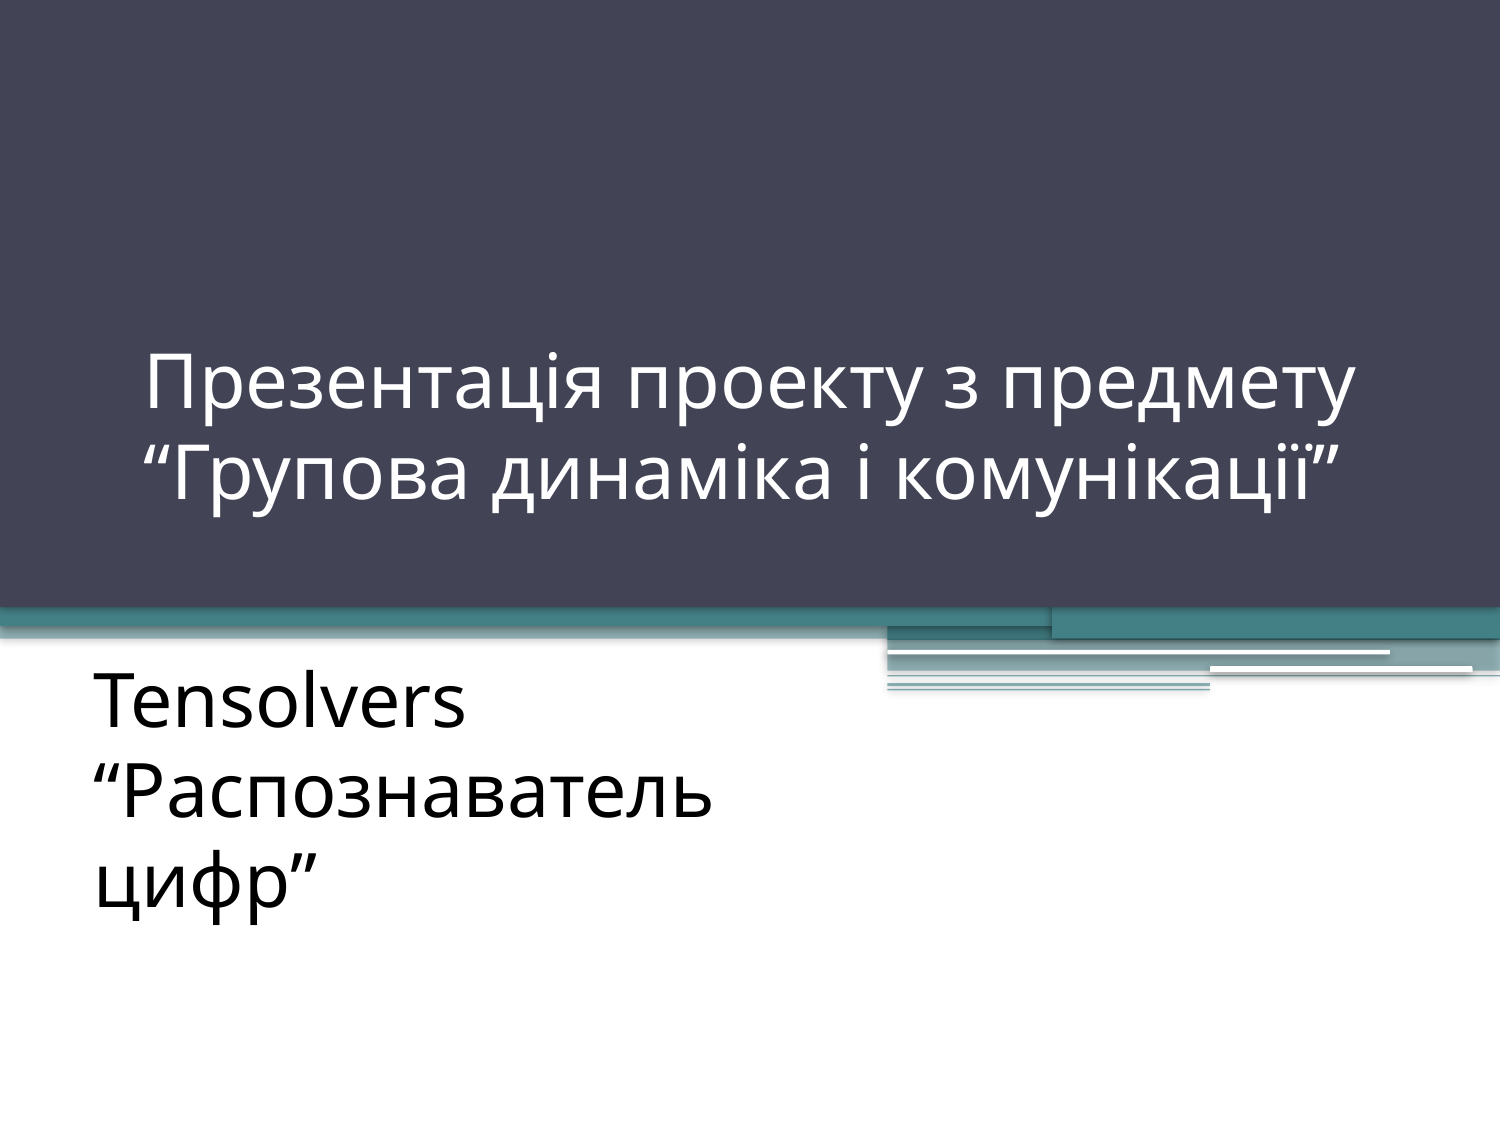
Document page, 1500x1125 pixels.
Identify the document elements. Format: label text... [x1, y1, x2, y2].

subtitle Tensolvers “Распознаватель цифр” [70, 644, 883, 932]
title Презентація проекту з предмету “Групова динаміка і комунікації” [128, 281, 1404, 523]
